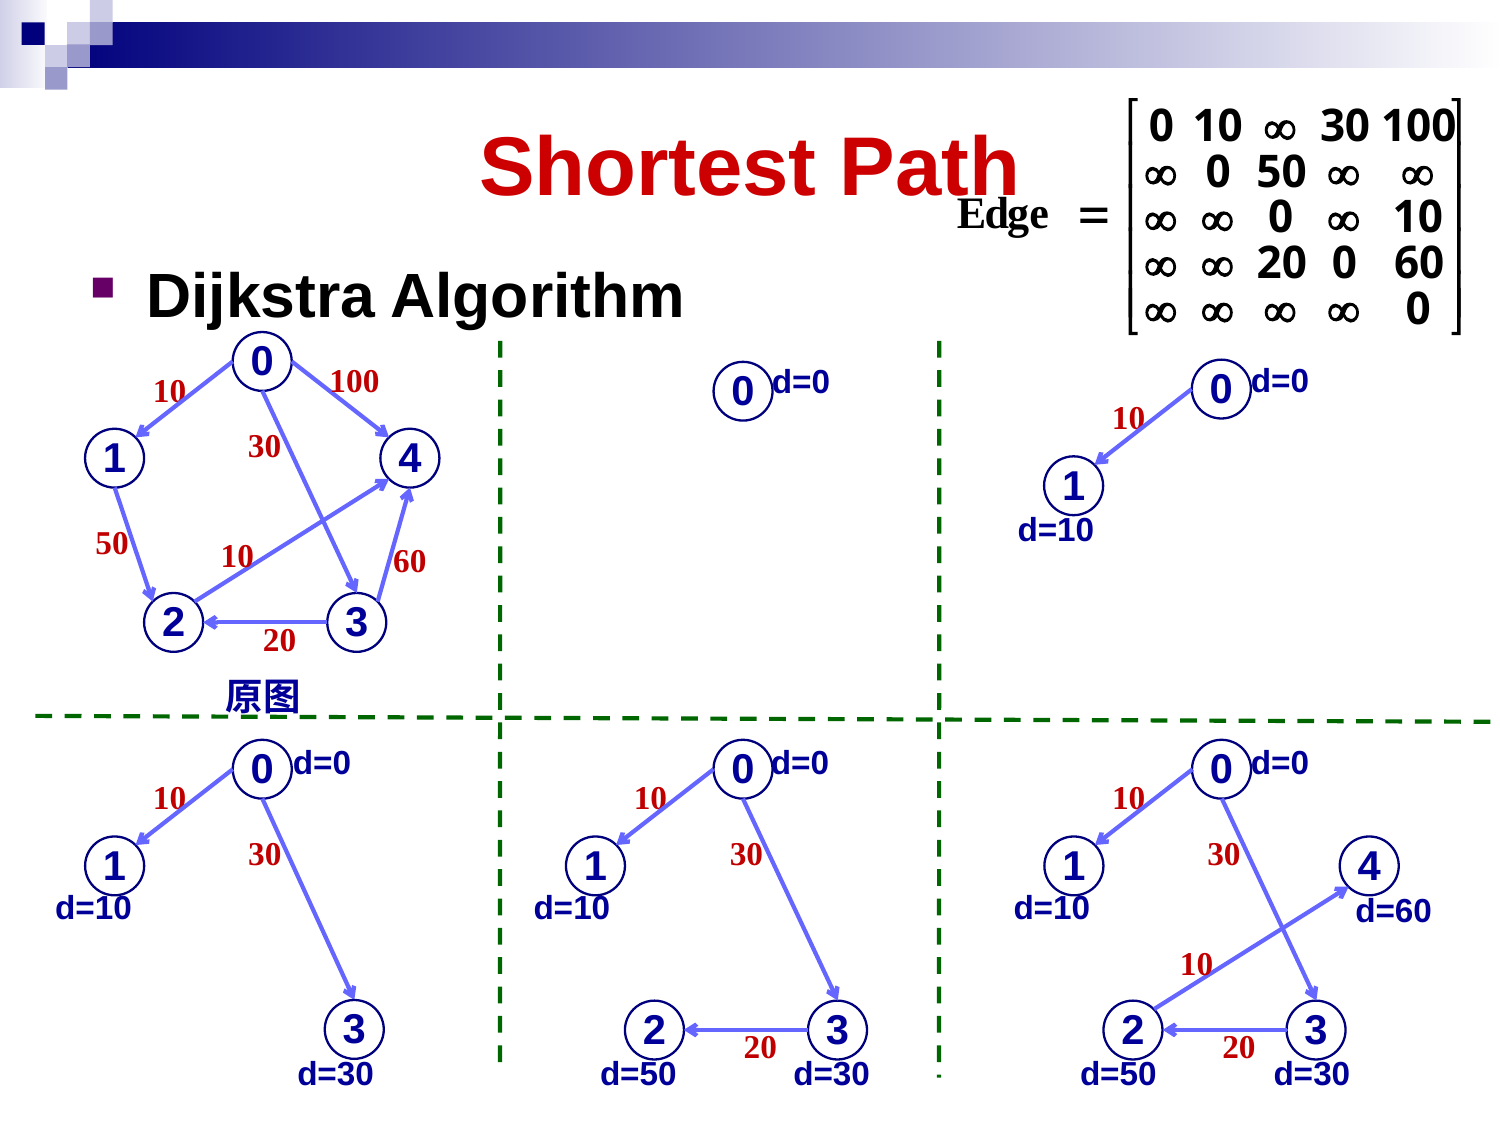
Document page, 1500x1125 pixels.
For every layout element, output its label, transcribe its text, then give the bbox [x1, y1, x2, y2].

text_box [79, 331, 443, 667]
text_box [950, 89, 1476, 343]
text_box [1002, 351, 1325, 557]
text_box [39, 733, 391, 1101]
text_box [997, 734, 1449, 1101]
list Dijkstra Algorithm [389, 730, 519, 1024]
title Shortest Path [75, 75, 1425, 243]
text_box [713, 353, 846, 421]
list Dijkstra Algorithm [884, 730, 999, 1024]
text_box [35, 715, 1500, 723]
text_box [517, 734, 887, 1101]
text_box 原图 [211, 674, 316, 704]
list Dijkstra Algorithm [75, 243, 1425, 714]
